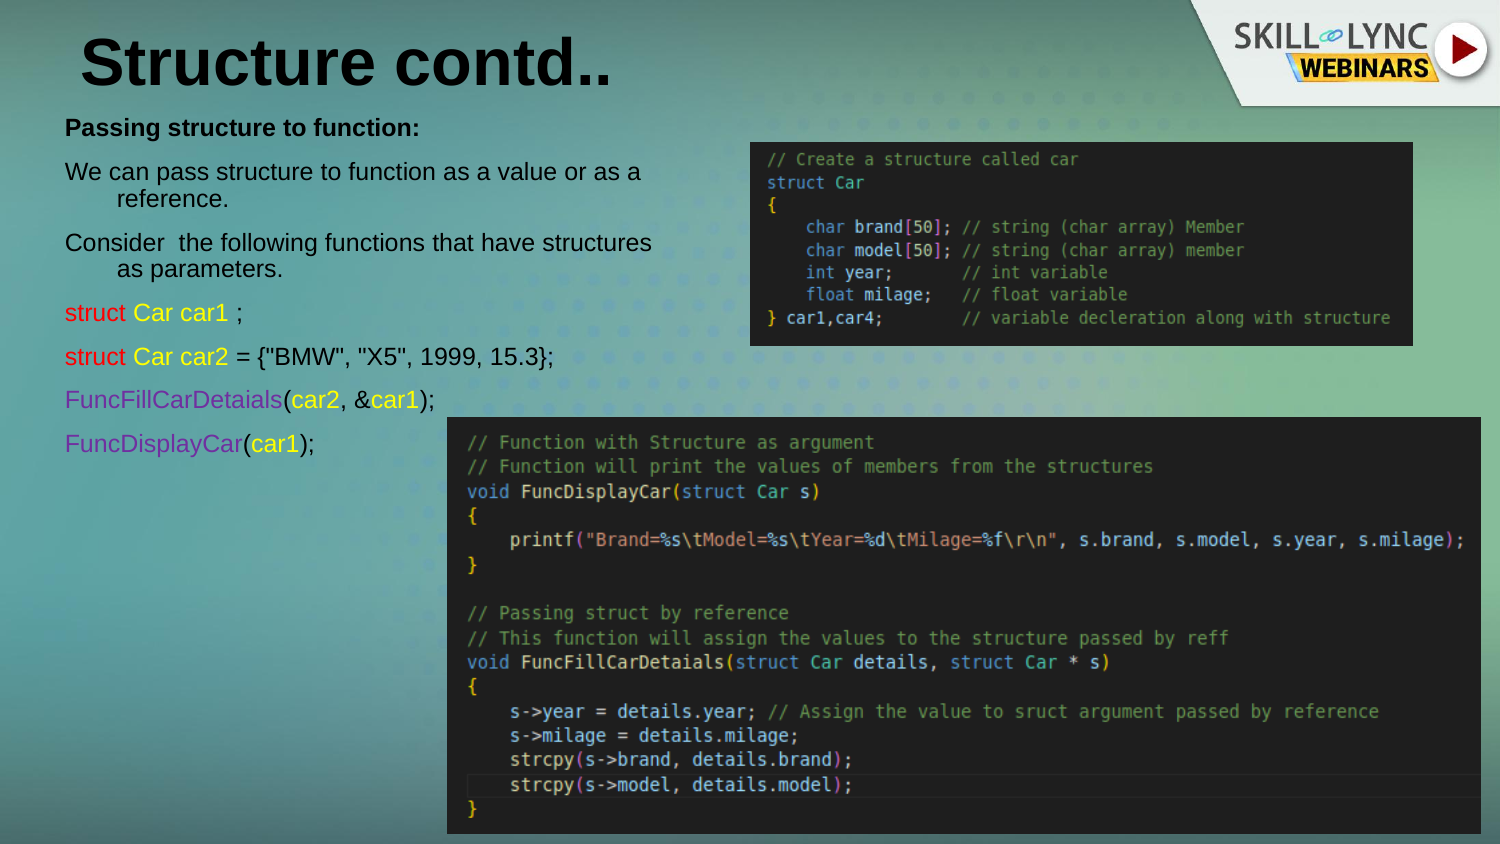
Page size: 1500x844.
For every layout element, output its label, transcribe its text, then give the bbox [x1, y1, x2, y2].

list Passing structure to function: We can pass structure to function as a value or as a reference. Consider the following functions that have structures as parameters. struct Car car1 ; struct Car car2 = {"BMW", "X5", 1999, 15.3}; FuncFillCarDetaials(car2, &car1); FuncDisplayCar(car1); [30, 109, 695, 813]
picture [0, 0, 1500, 844]
title Structure contd.. [68, 18, 1363, 110]
